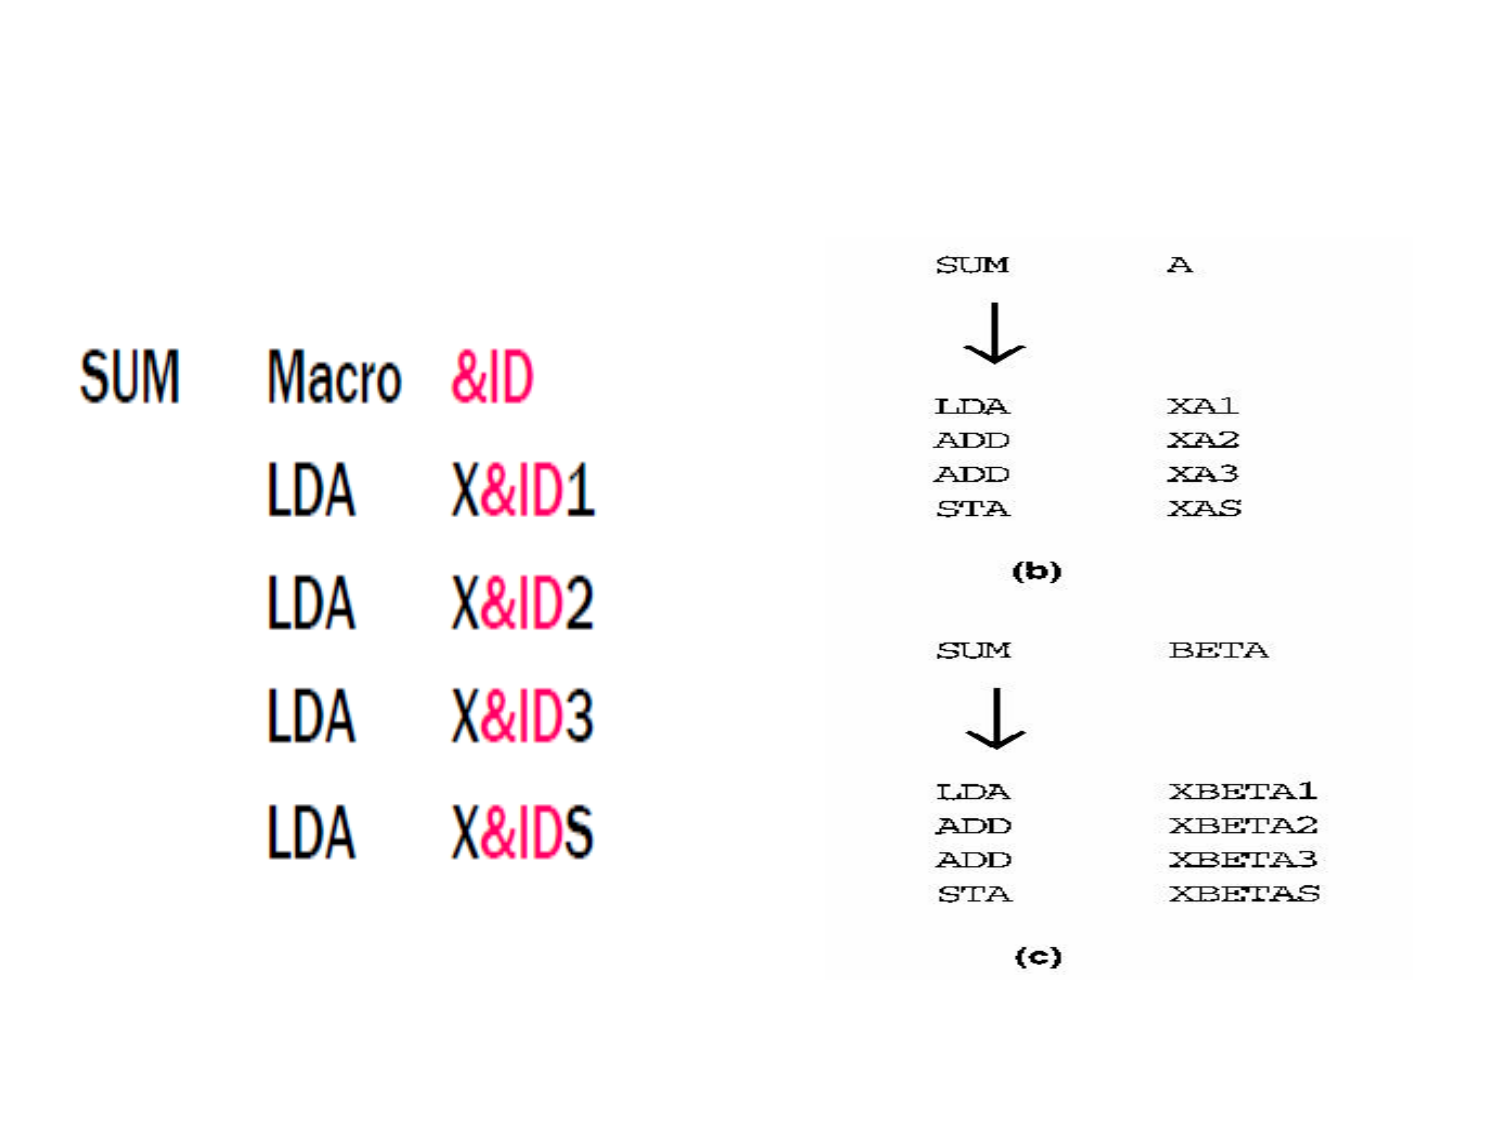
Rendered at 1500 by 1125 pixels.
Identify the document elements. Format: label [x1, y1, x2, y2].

list [74, 324, 676, 863]
picture [824, 237, 1413, 981]
